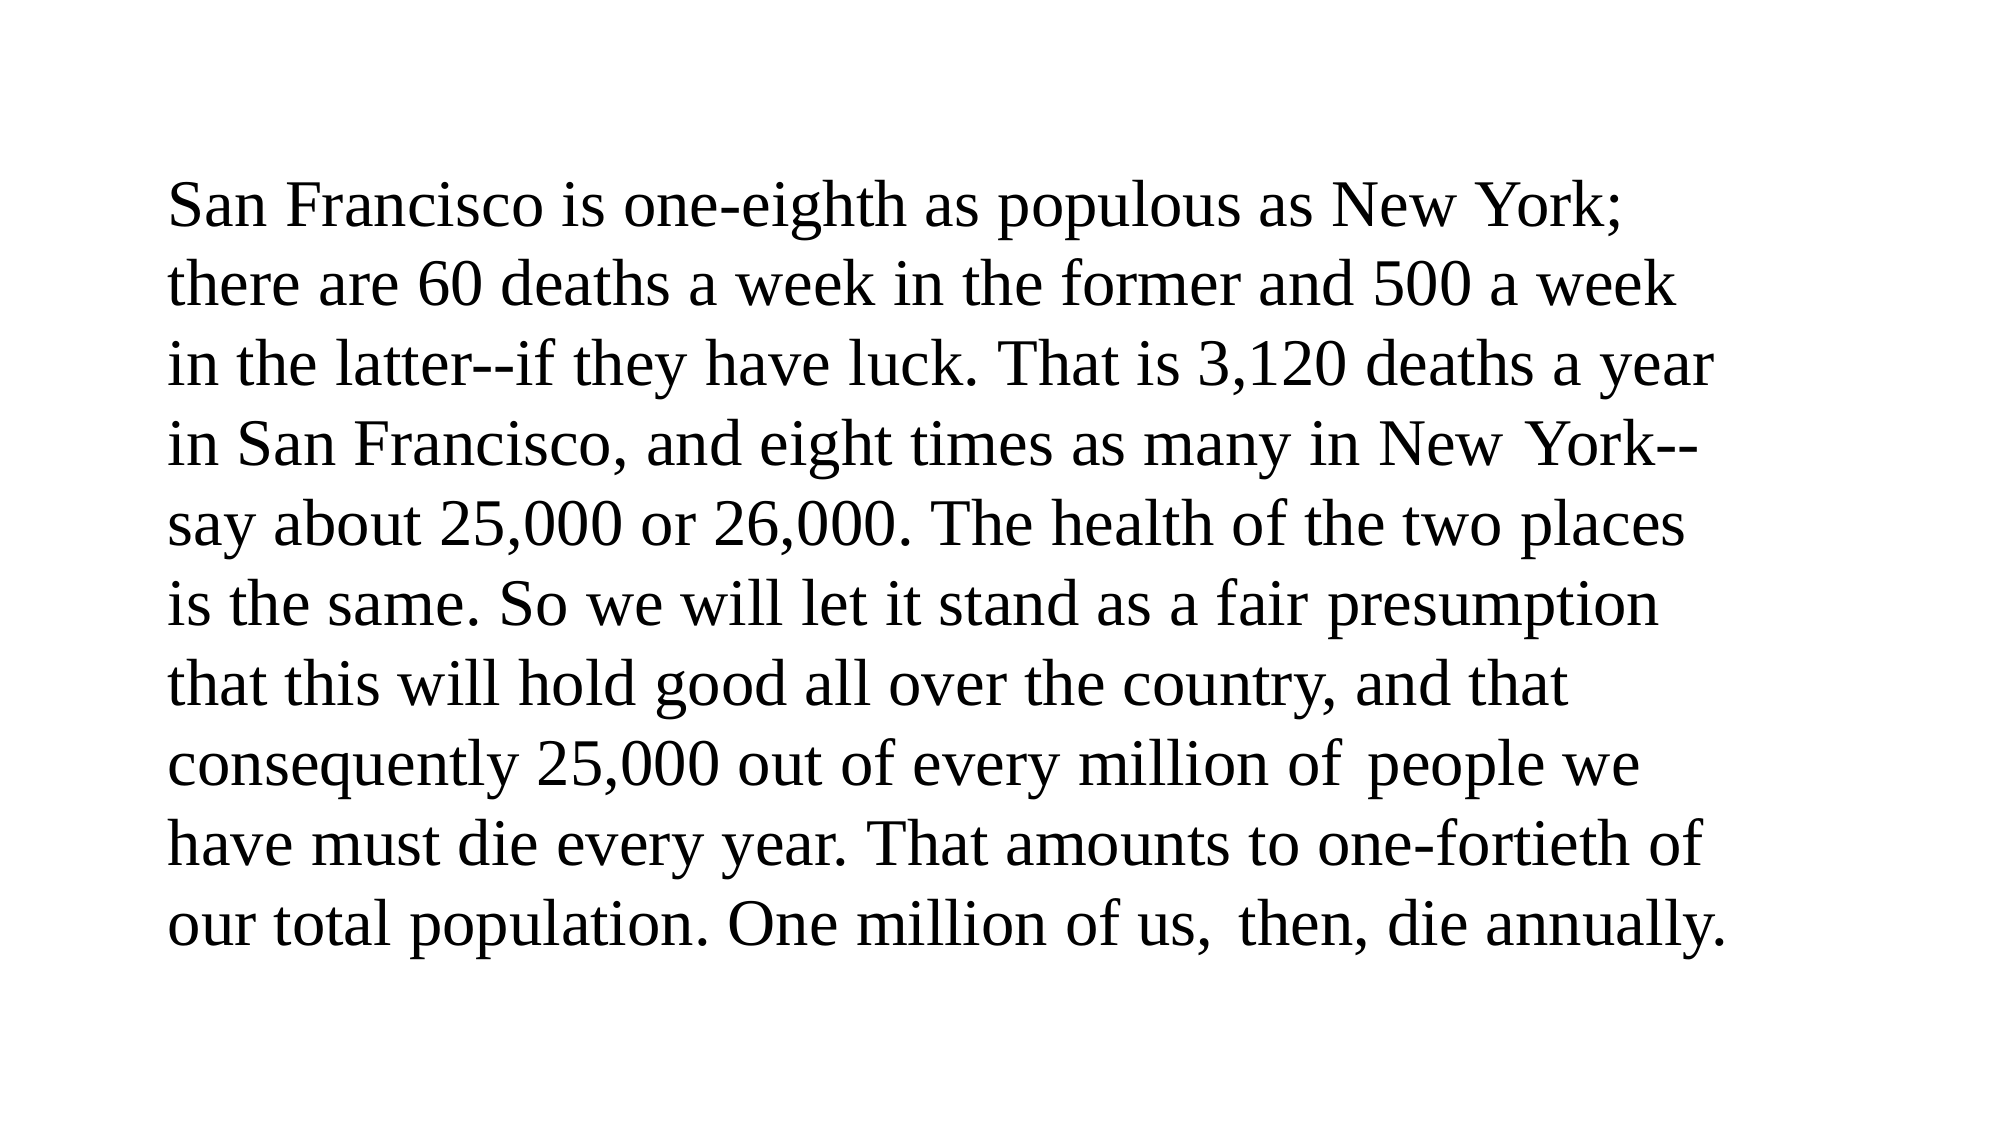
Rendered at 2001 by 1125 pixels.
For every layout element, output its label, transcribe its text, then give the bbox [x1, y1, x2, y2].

text_box San Francisco is one-eighth as populous as New York; there are 60 deaths a week in the former and 500 a week in the latter--if they have luck. That is 3,120 deaths a year in San Francisco, and eight times as many in New York--say about 25,000 or 26,000. The health of the two places is the same. So we will let it stand as a fair presumption that this will hold good all over the country, and that consequently 25,000 out of every million of people we have must die every year. That amounts to one-fortieth of our total population. One million of us, then, die annually. [153, 151, 1754, 967]
